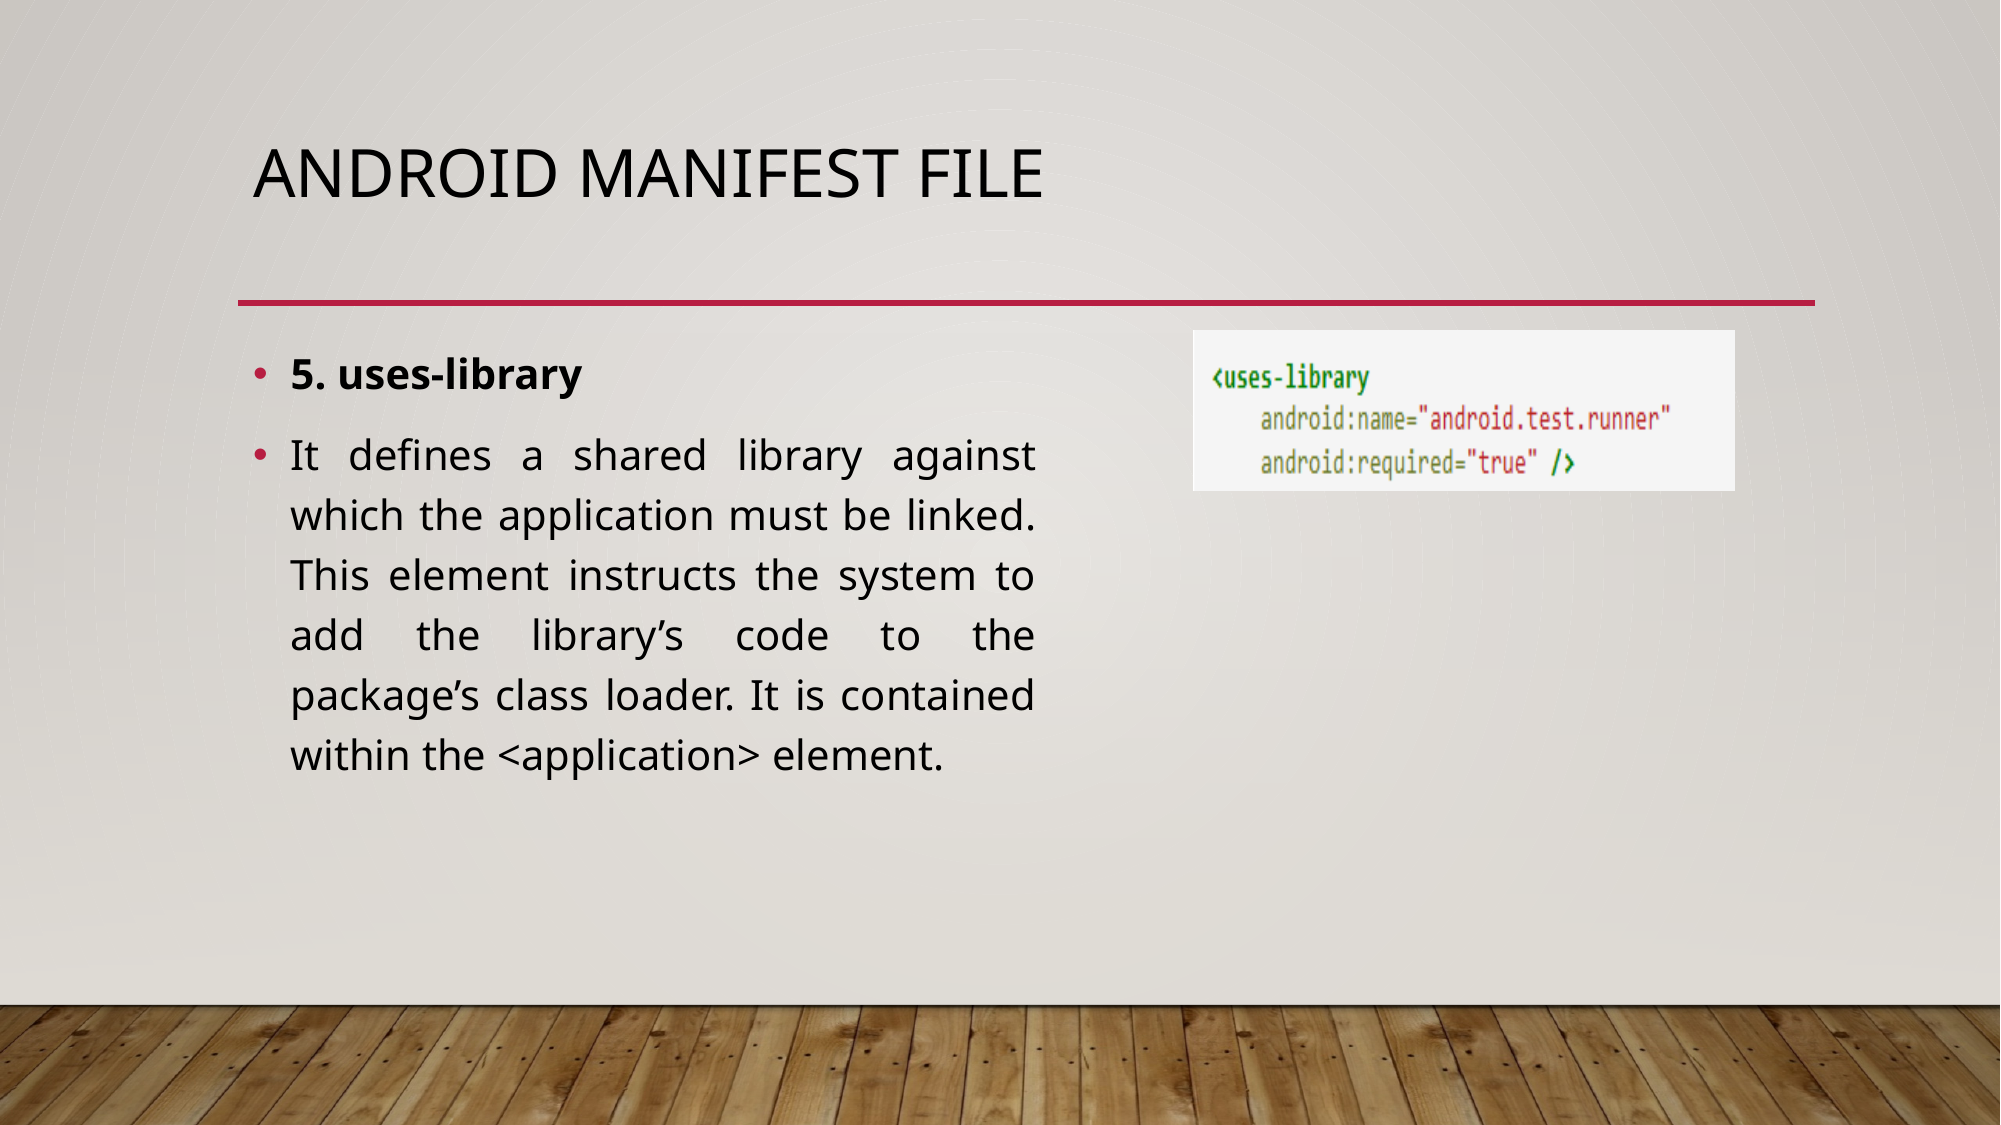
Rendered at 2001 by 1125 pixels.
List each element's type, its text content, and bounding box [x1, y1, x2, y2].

picture [1193, 330, 1735, 491]
list 5. uses-library It defines a shared library against which the application must be linked. This element instructs the system to add the library’s code to the package’s class loader. It is contained within the <application> element. [238, 330, 1052, 897]
title Android Manifest file [238, 131, 1814, 305]
picture [0, 1005, 2000, 1125]
